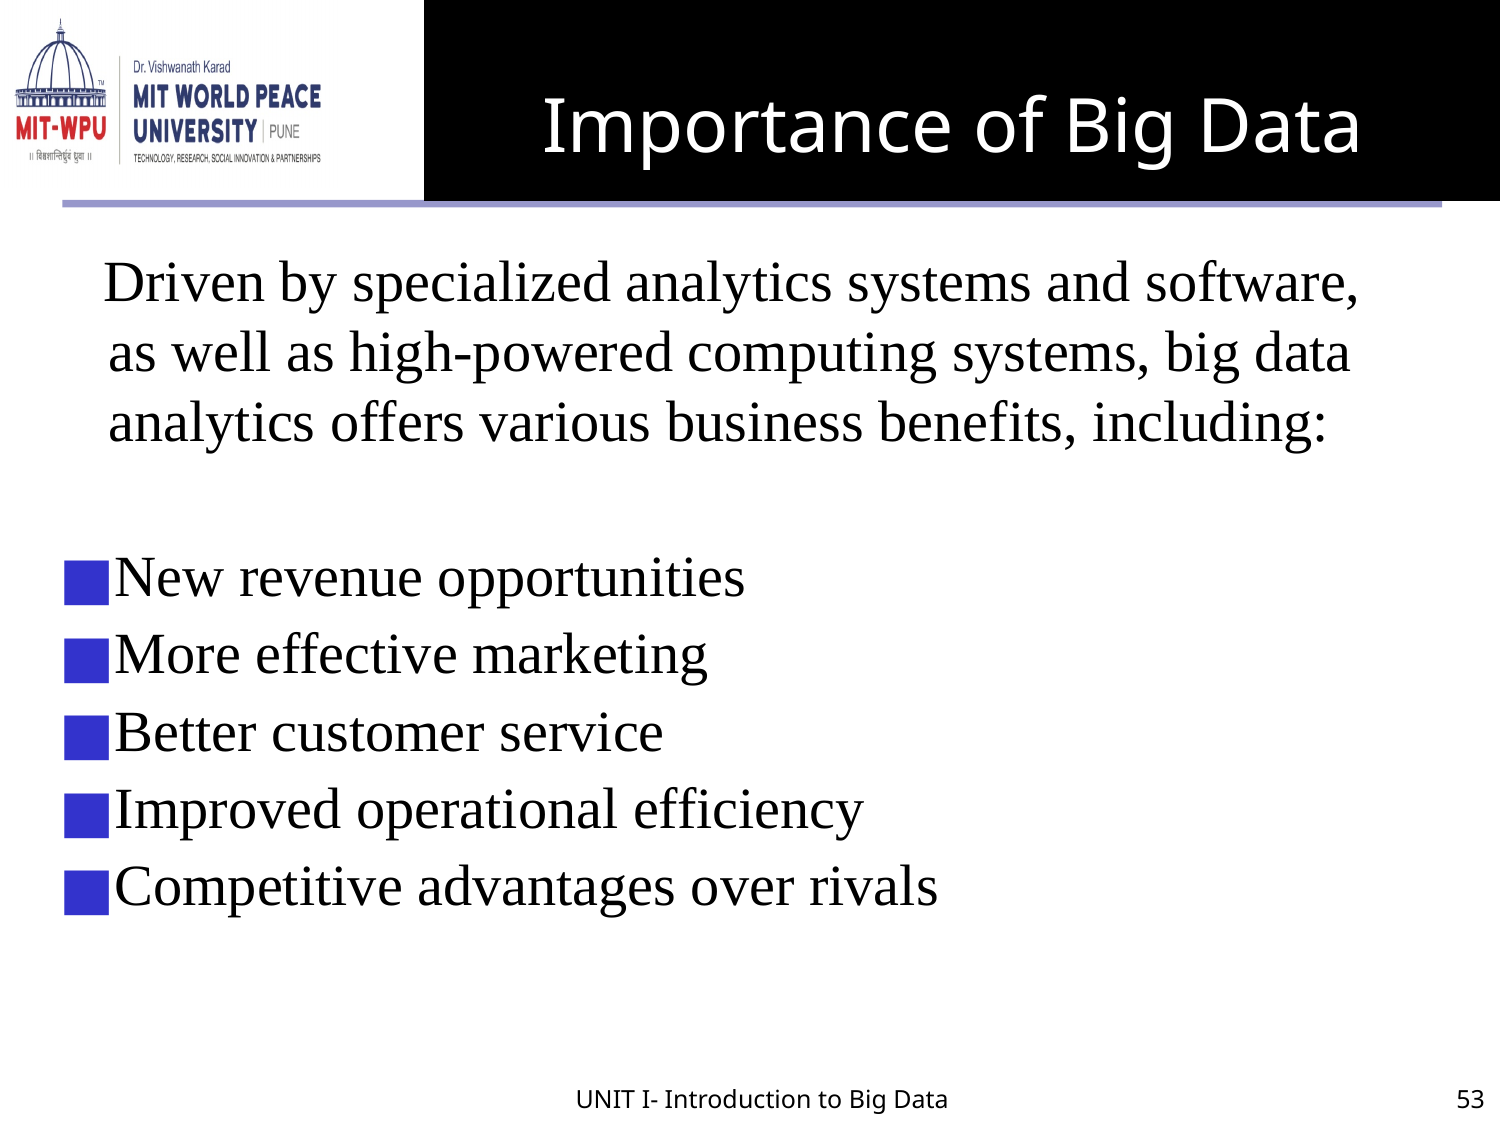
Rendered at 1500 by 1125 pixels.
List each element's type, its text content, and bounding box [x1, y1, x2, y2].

footer UNIT I- Introduction to Big Data [525, 1037, 1000, 1125]
slide_number 53 [1187, 1050, 1500, 1125]
list Driven by specialized analytics systems and software, as well as high-powered computing systems, big data analytics offers various business benefits, including: New revenue opportunities More effective marketing Better customer service Improved operational efficiency Competitive advantages over rivals [18, 235, 1394, 1061]
title Importance of Big Data [265, 62, 1500, 175]
picture [0, 0, 338, 188]
